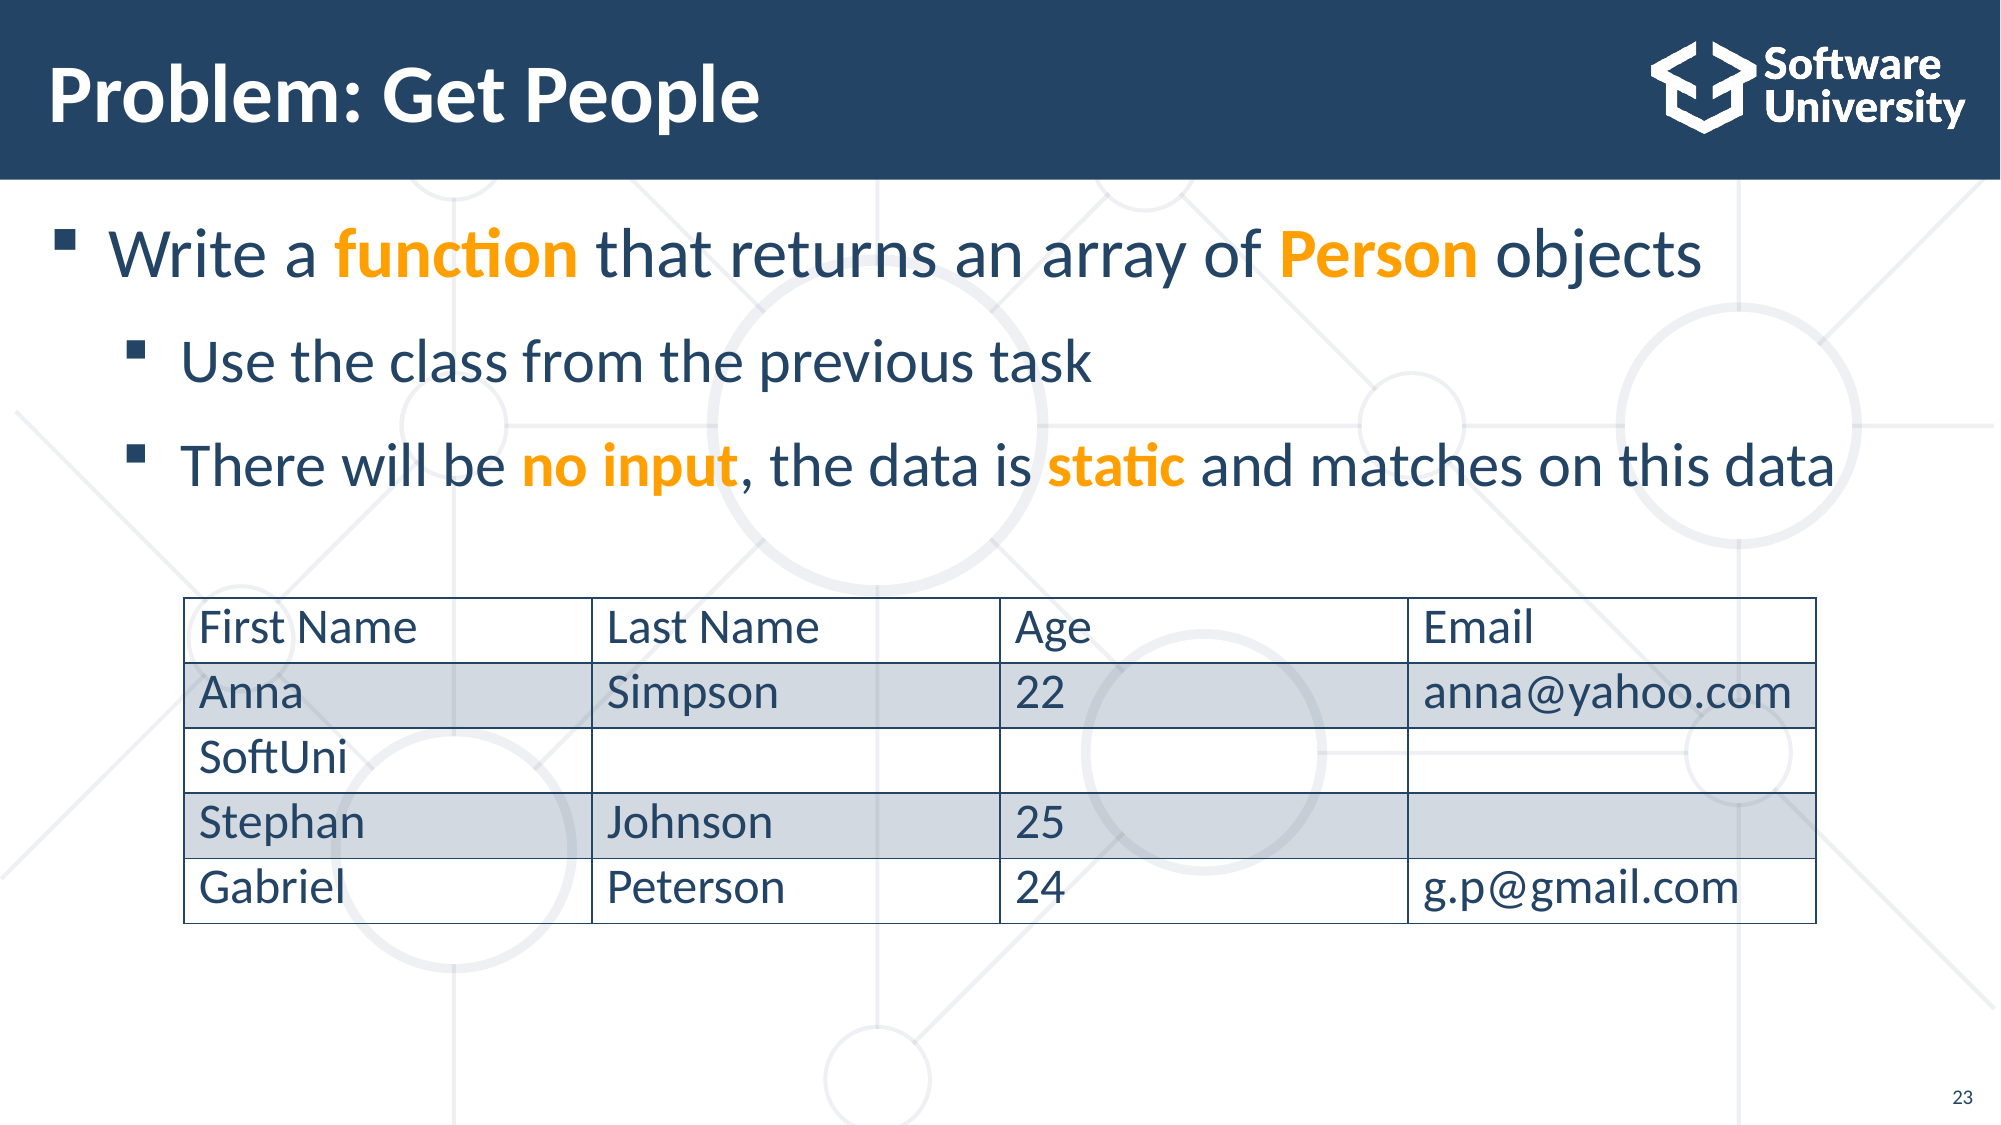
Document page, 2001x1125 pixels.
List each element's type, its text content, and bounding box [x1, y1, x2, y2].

picture [1651, 41, 1966, 134]
table_cell anna@yahoo.com [1409, 664, 1815, 727]
table_cell 25 [1001, 794, 1407, 858]
table_header First Name [185, 599, 591, 662]
table_header Age [1001, 599, 1407, 662]
table_cell [1409, 794, 1815, 858]
table_cell SoftUni [185, 729, 591, 792]
table_cell [1001, 729, 1407, 792]
table_cell Stephan [185, 794, 591, 858]
table_cell [1409, 729, 1815, 792]
table_cell Simpson [593, 664, 999, 727]
table_header Last Name [593, 599, 999, 662]
table_cell Anna [185, 664, 591, 727]
table_cell Johnson [593, 794, 999, 858]
table_cell Peterson [593, 859, 999, 923]
title Problem: Get People [31, 16, 1625, 162]
slide_number 23 [1927, 1067, 1989, 1117]
table_cell 24 [1001, 859, 1407, 923]
list Write a function that returns an array of Person objects Use the class from the previous task There will be no input, the data is static and matches on this data [31, 196, 1970, 1104]
table_header Email [1409, 599, 1815, 662]
table_cell 22 [1001, 664, 1407, 727]
table_cell g.p@gmail.com [1409, 859, 1815, 923]
table_cell [593, 729, 999, 792]
table_cell Gabriel [185, 859, 591, 923]
